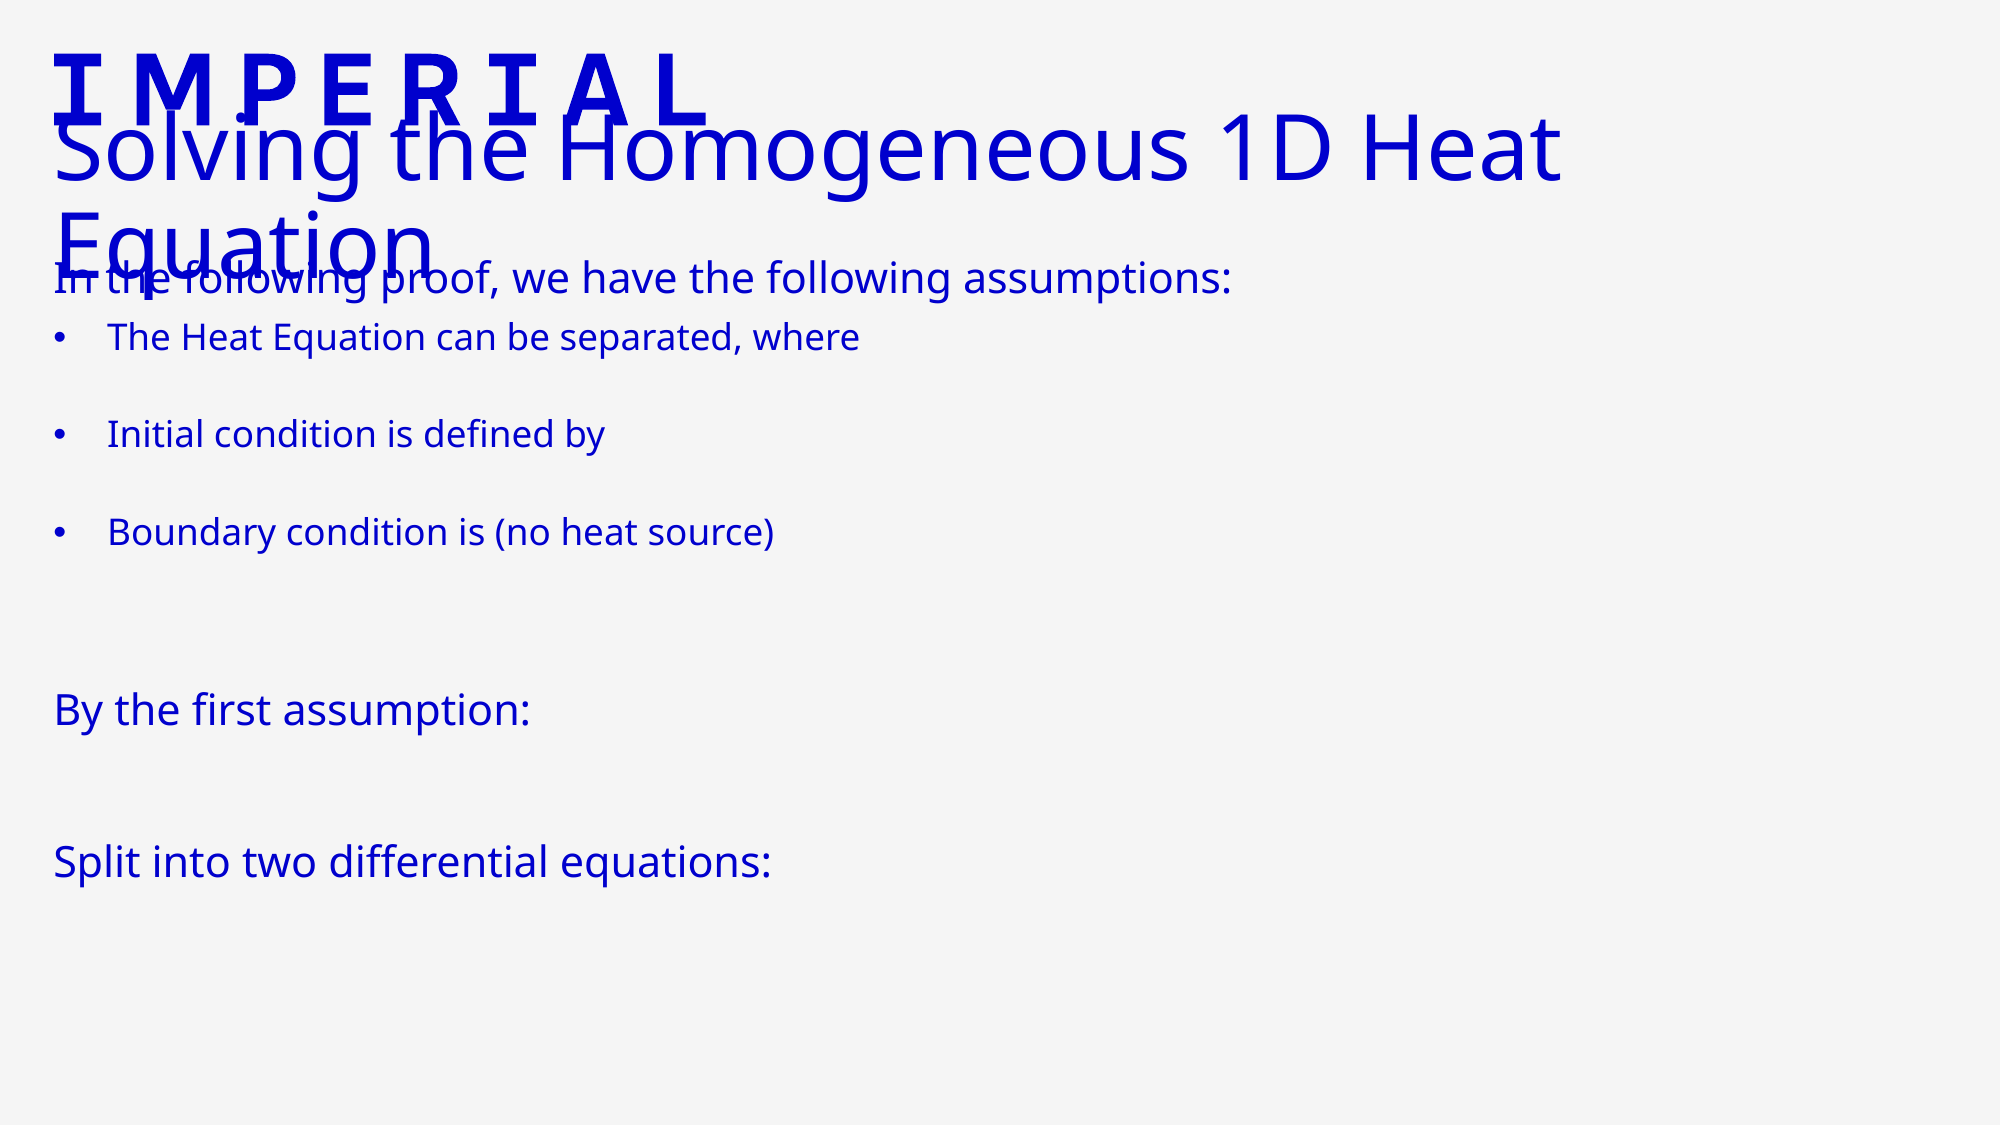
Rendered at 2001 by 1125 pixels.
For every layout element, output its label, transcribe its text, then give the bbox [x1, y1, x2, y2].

title Solving the Homogeneous 1D Heat Equation [53, 168, 1947, 231]
